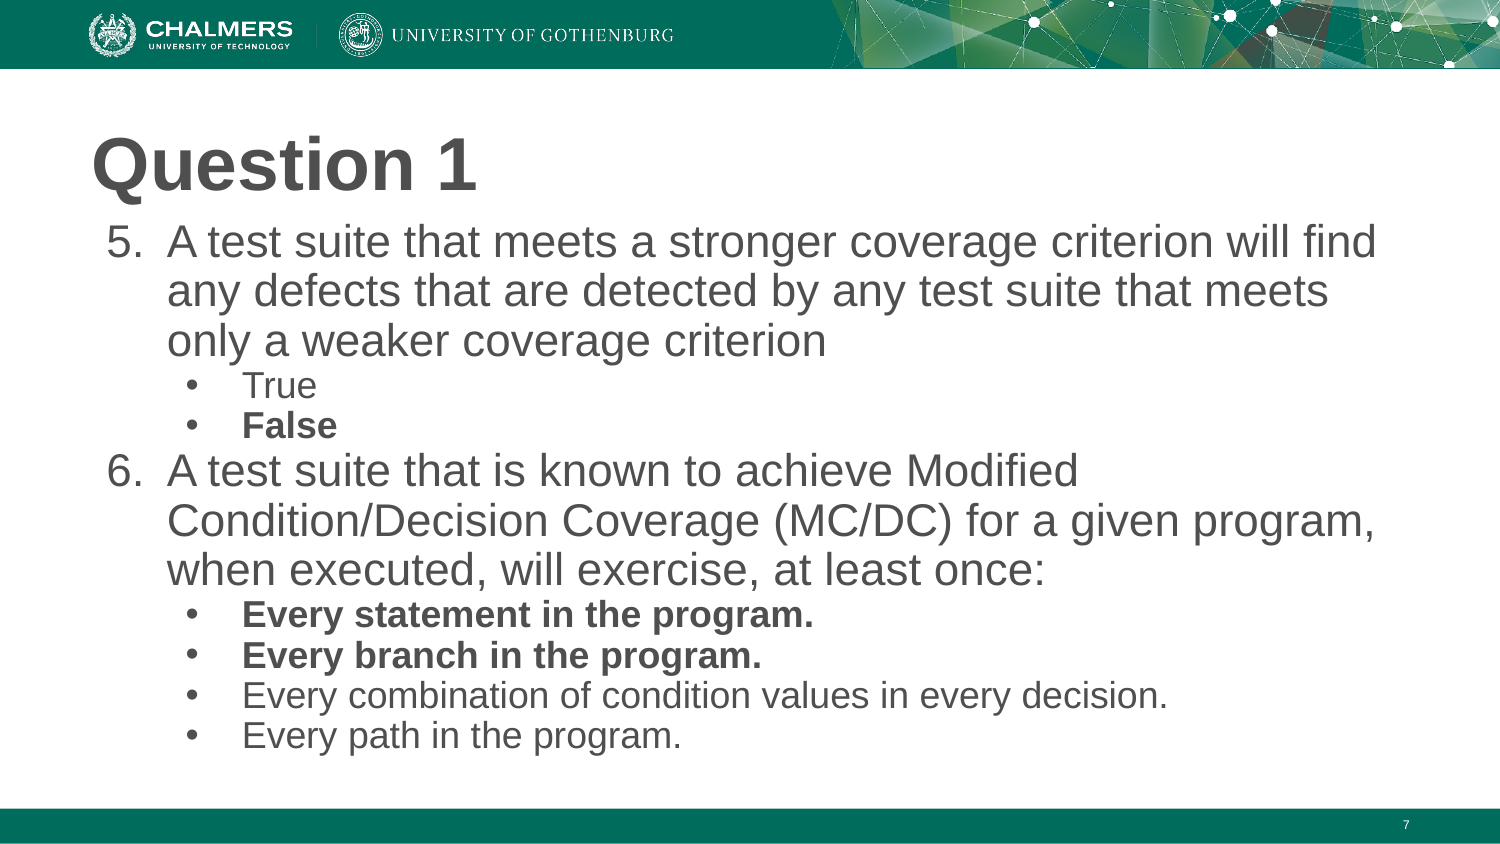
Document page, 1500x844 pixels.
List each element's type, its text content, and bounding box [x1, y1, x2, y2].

picture [759, 0, 1500, 68]
picture [64, 0, 696, 85]
slide_number ‹#› [1074, 809, 1425, 844]
title Question 1 [76, 100, 1425, 210]
list A test suite that meets a stronger coverage criterion will find any defects that are detected by any test suite that meets only a weaker coverage criterion True False A test suite that is known to achieve Modified Condition/Decision Coverage (MC/DC) for a given program, when executed, will exercise, at least once: Every statement in the program. Every branch in the program. Every combination of condition values in every decision. Every path in the program. [76, 210, 1425, 782]
